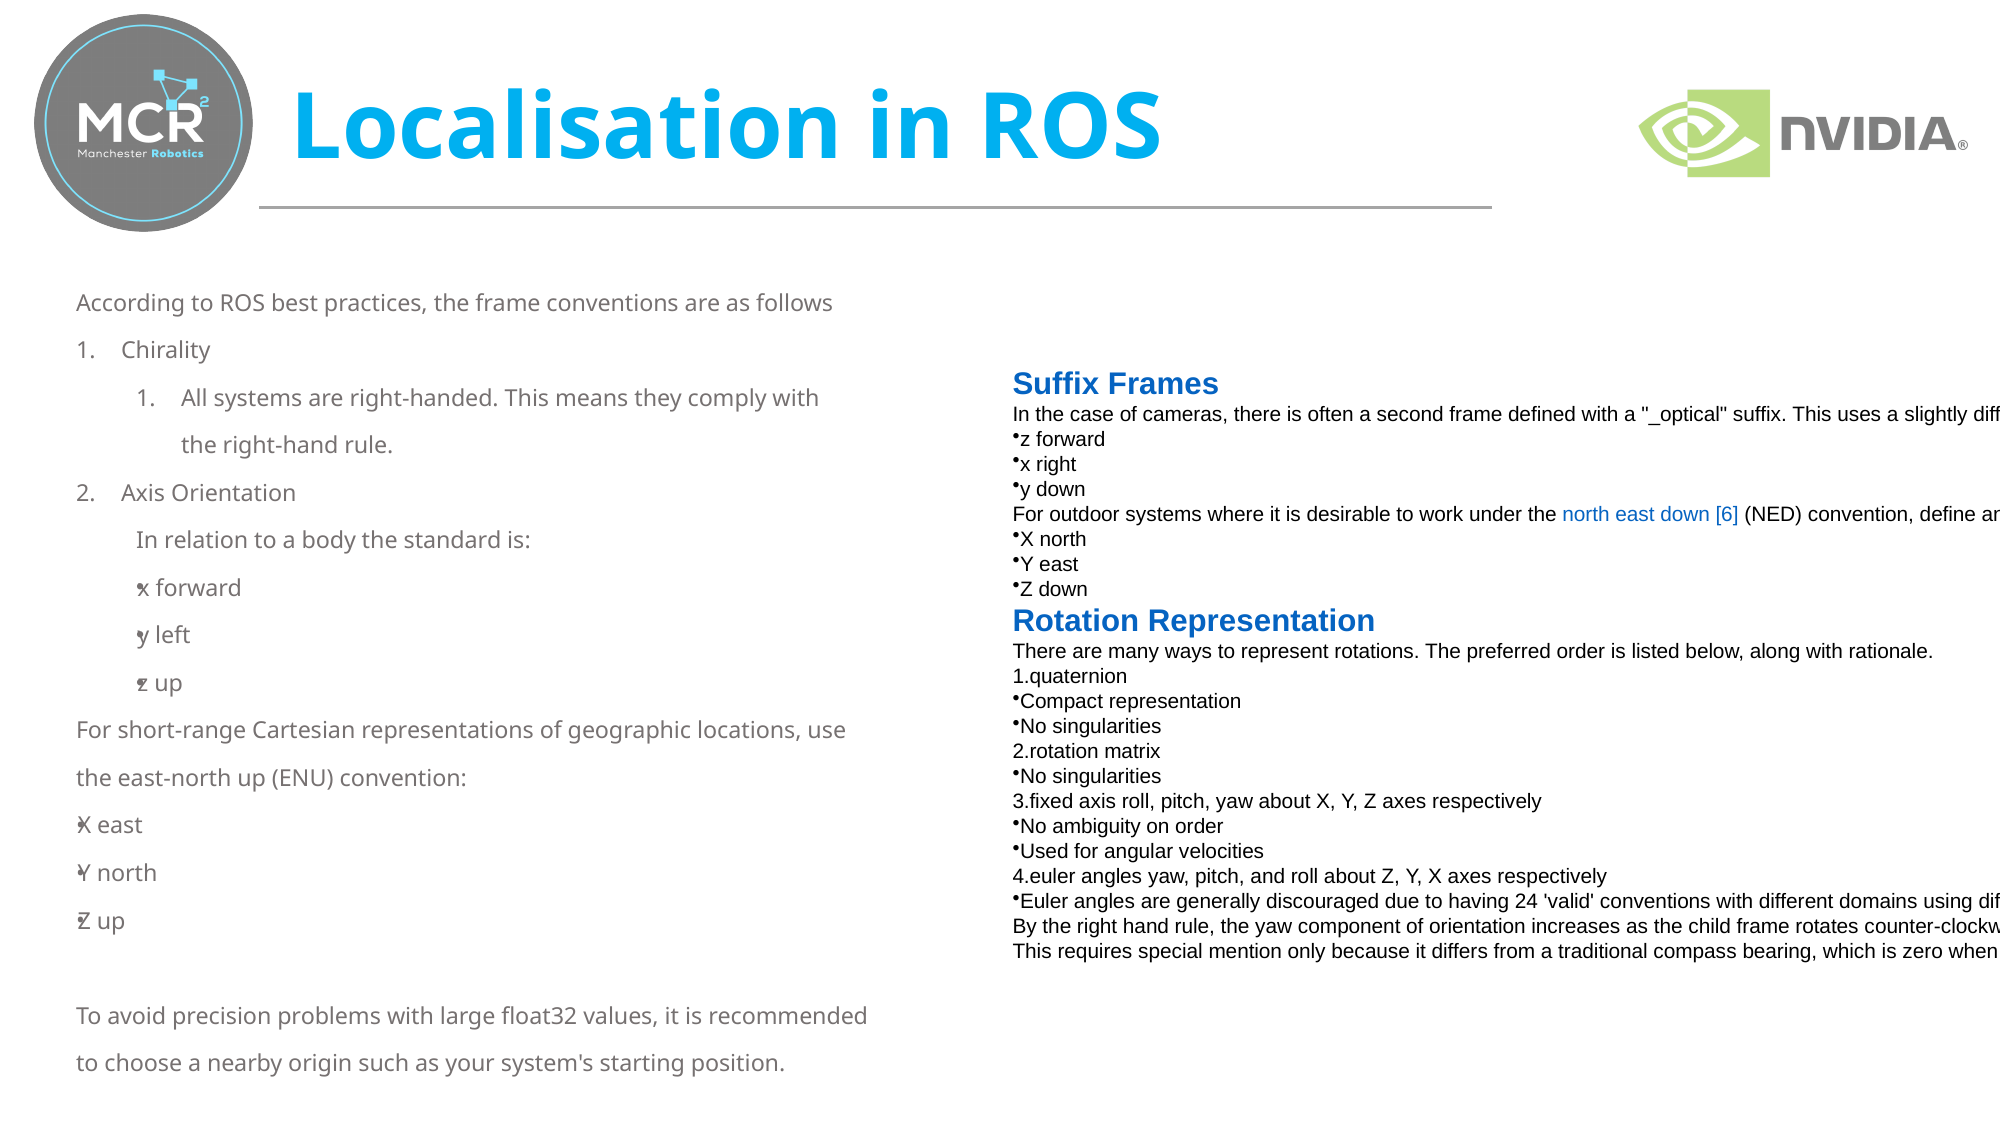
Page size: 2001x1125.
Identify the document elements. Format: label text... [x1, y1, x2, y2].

list According to ROS best practices, the frame conventions are as follows Chirality All systems are right-handed. This means they comply with the right-hand rule. Axis Orientation In relation to a body the standard is: x forward y left z up For short-range Cartesian representations of geographic locations, use the east-north up (ENU) convention: X east Y north Z up To avoid precision problems with large float32 values, it is recommended to choose a nearby origin such as your system's starting position. [61, 260, 911, 1106]
list Suffix Frames In the case of cameras, there is often a second frame defined with a "_optical" suffix. This uses a slightly different convention: z forward x right y down For outdoor systems where it is desirable to work under the north east down [6] (NED) convention, define an appropriately transformed secondary frame with the "_ned" suffix: X north Y east Z down Rotation Representation There are many ways to represent rotations. The preferred order is listed below, along with rationale. quaternion Compact representation No singularities rotation matrix No singularities fixed axis roll, pitch, yaw about X, Y, Z axes respectively No ambiguity on order Used for angular velocities euler angles yaw, pitch, and roll about Z, Y, X axes respectively Euler angles are generally discouraged due to having 24 'valid' conventions with different domains using different conventions by default. By the right hand rule, the yaw component of orientation increases as the child frame rotates counter-clockwise, and for geographic poses, yaw is zero when pointing east. This requires special mention only because it differs from a traditional compass bearing, which is zero when pointing north and increments clockwise. Hardware drivers should make the appropriate transformations before publishing standard ROS messages. [1012, 305, 2000, 1008]
title Localisation in ROS [275, 19, 1615, 238]
